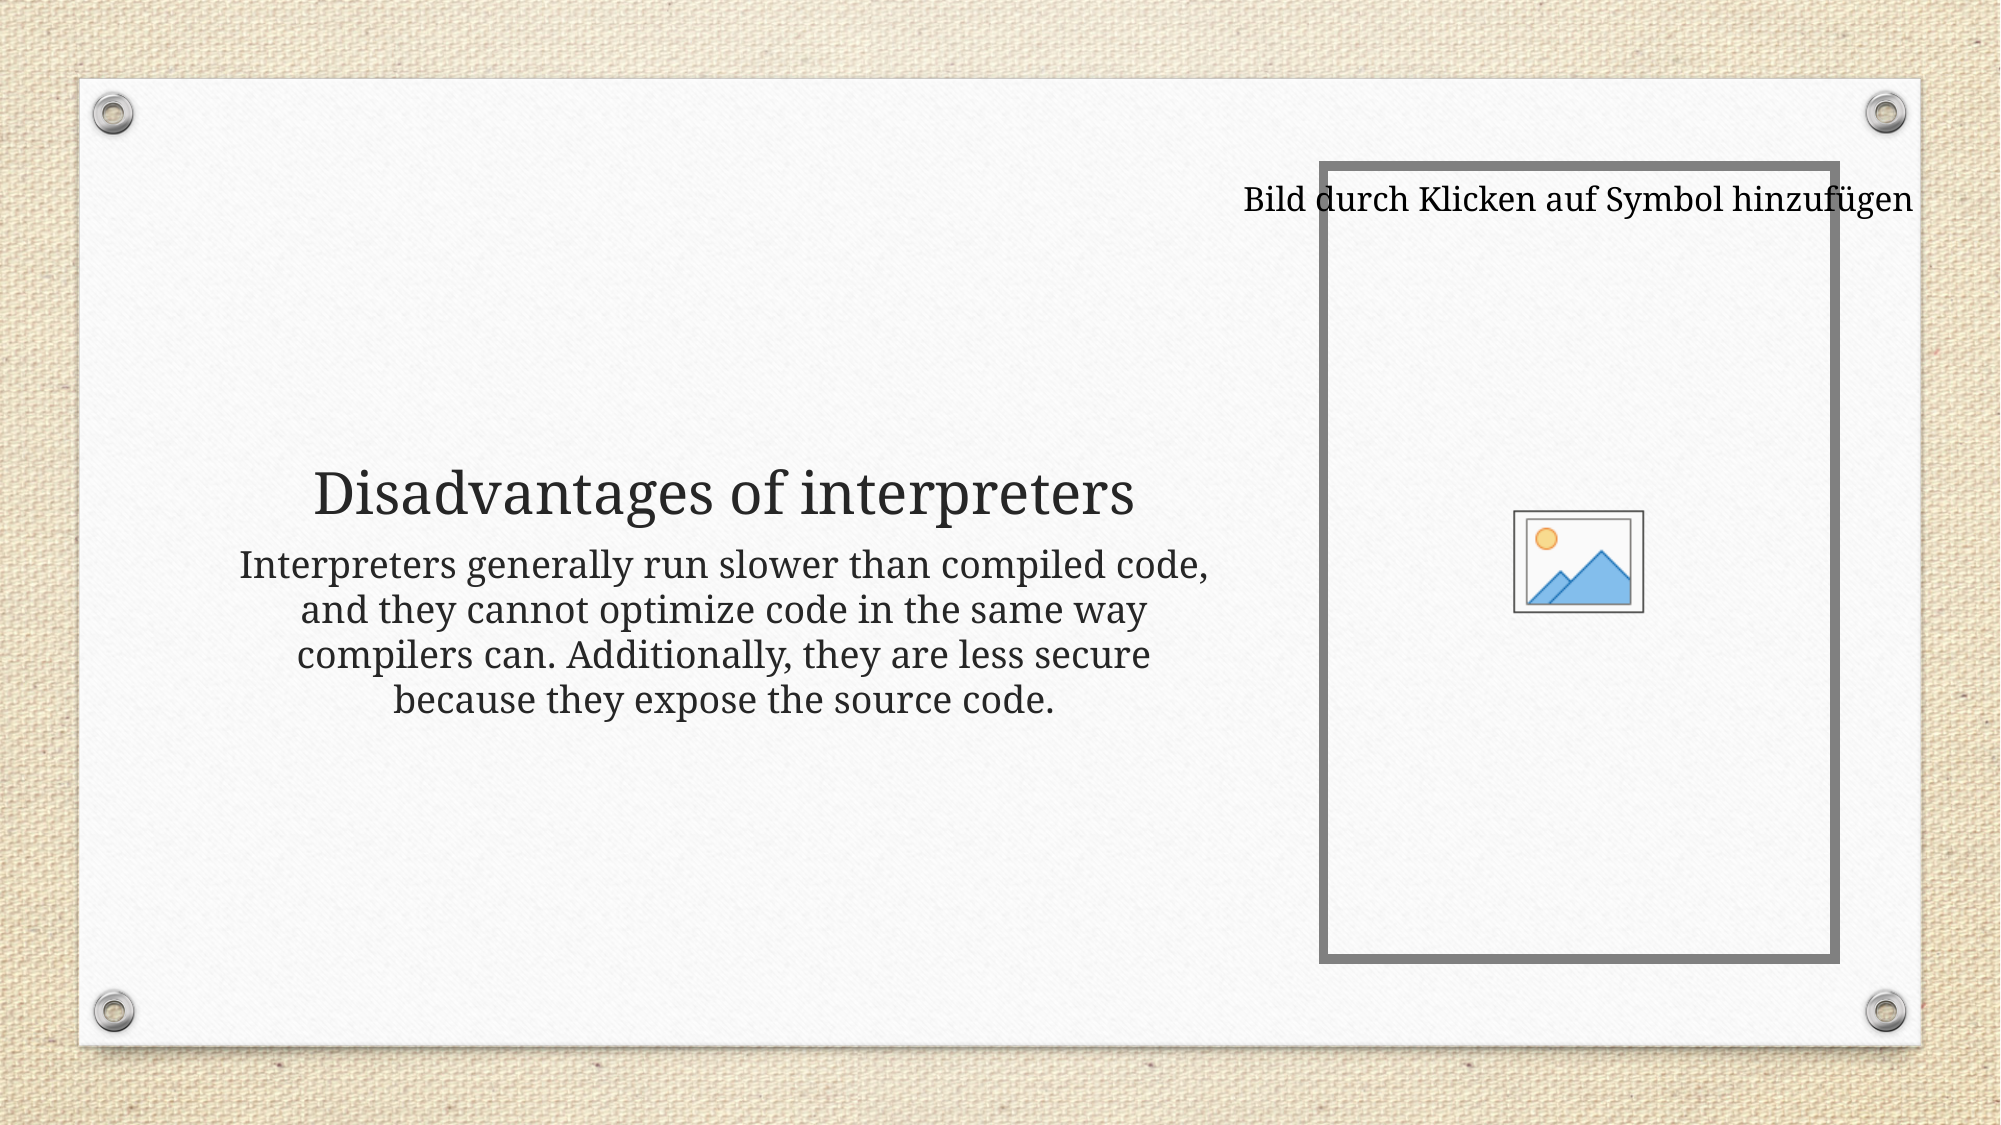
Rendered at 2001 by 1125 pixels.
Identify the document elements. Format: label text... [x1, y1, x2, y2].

list Interpreters generally run slower than compiled code, and they cannot optimize code in the same way compilers can. Additionally, they are less secure because they expose the source code. [212, 534, 1237, 834]
title Disadvantages of interpreters [212, 309, 1237, 534]
picture [0, 0, 2001, 1125]
